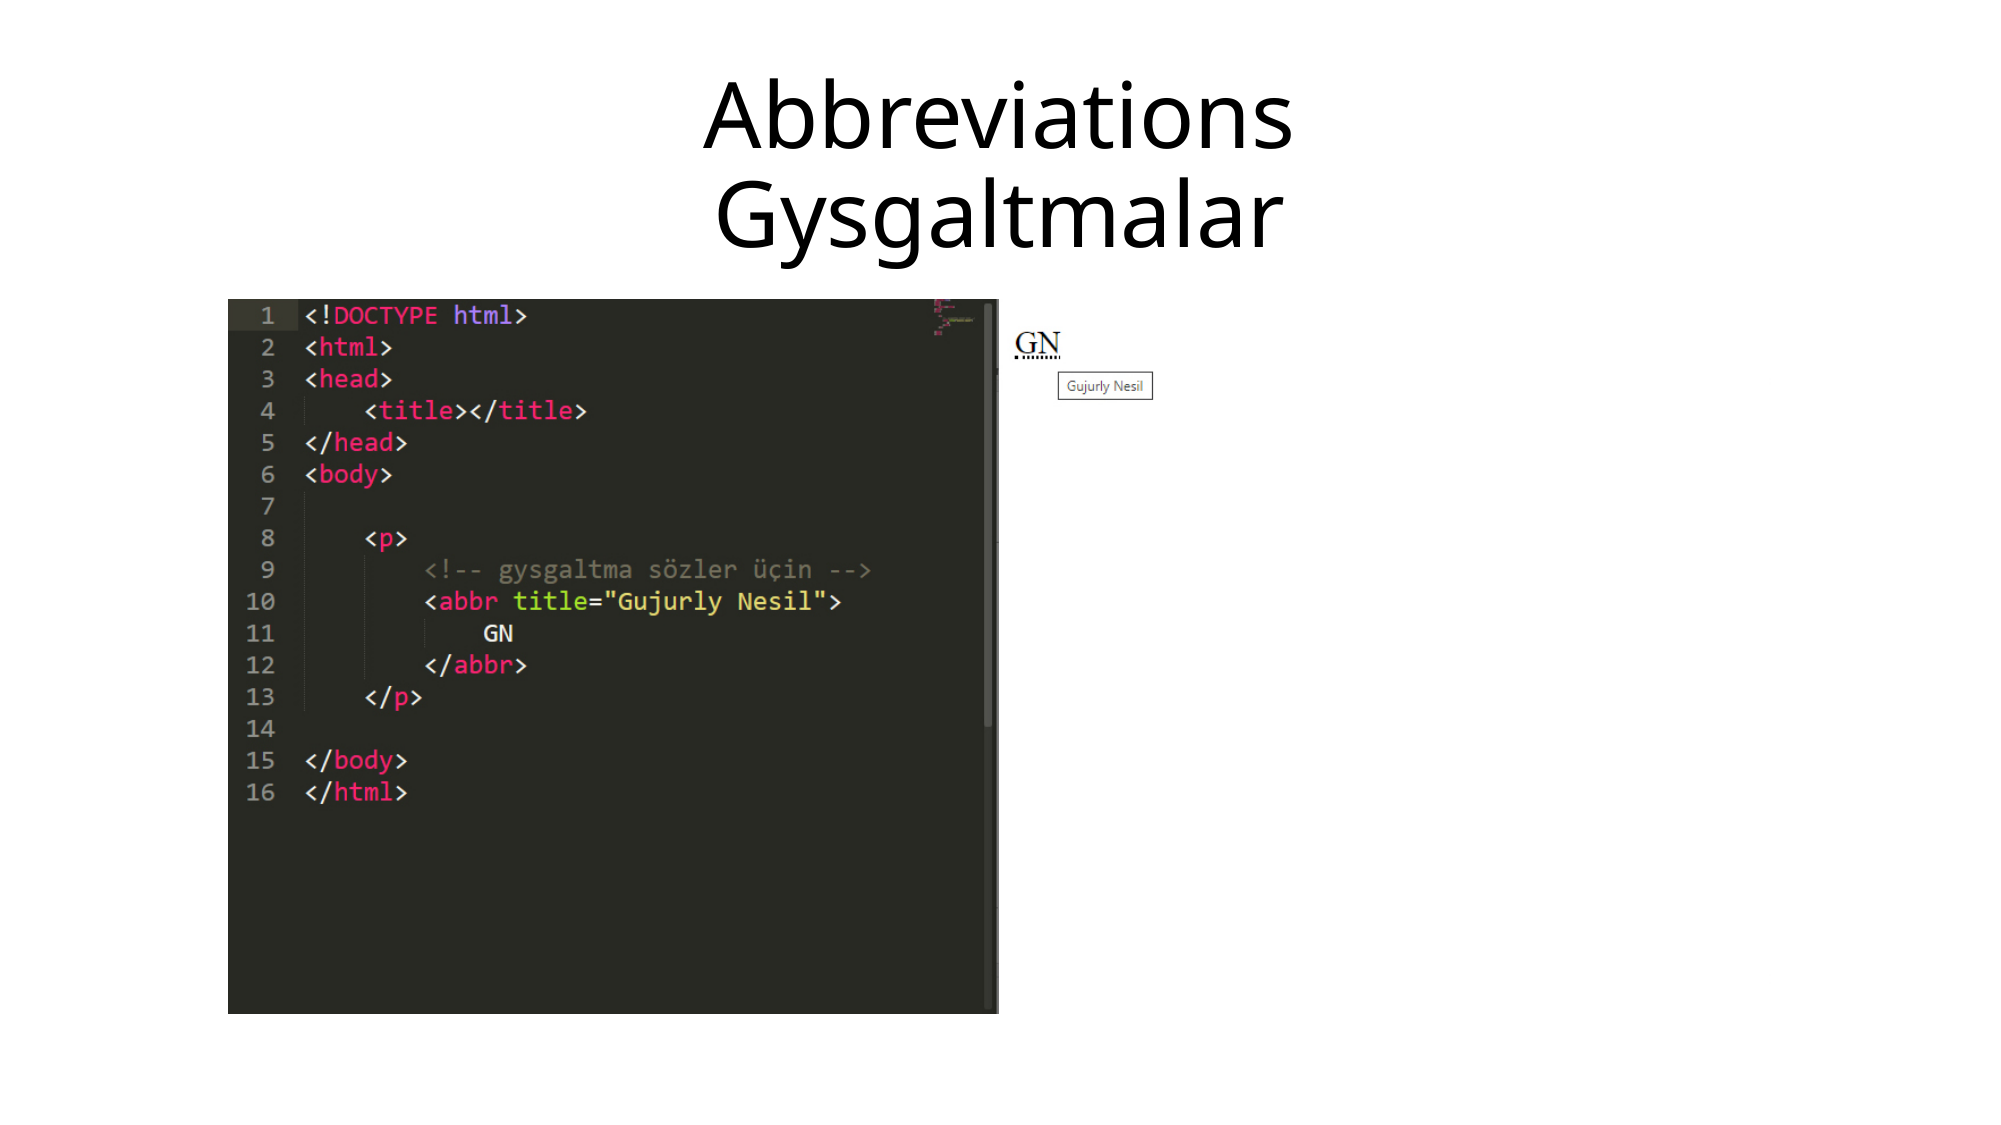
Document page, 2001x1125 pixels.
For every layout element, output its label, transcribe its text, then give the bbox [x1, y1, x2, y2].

title Abbreviations Gysgaltmalar [137, 59, 1863, 278]
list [228, 299, 1771, 1014]
